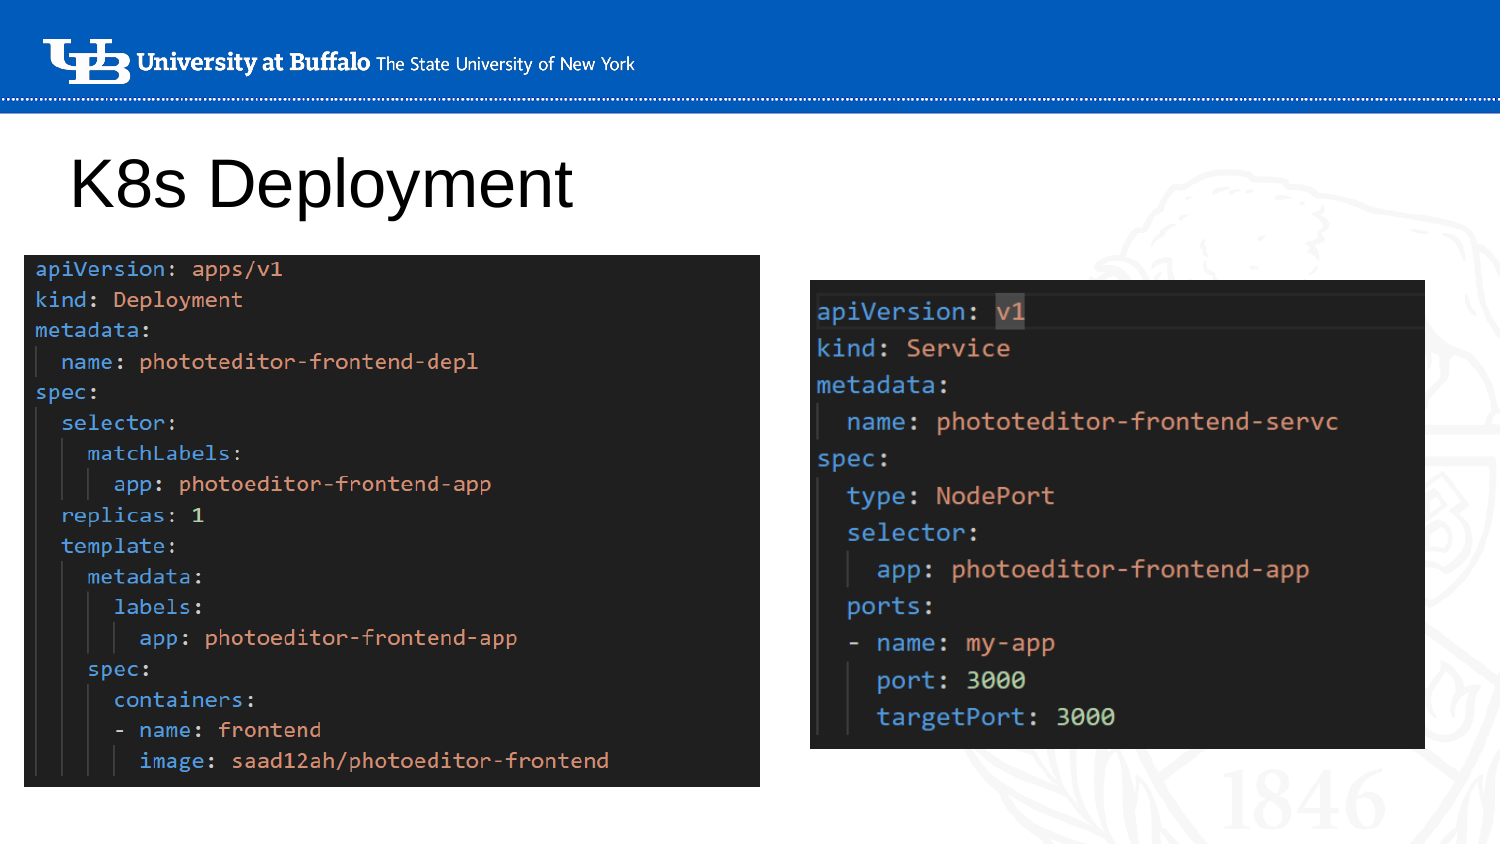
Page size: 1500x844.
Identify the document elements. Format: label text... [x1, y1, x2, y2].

title K8s Deployment [69, 140, 991, 231]
picture [0, 0, 1500, 844]
